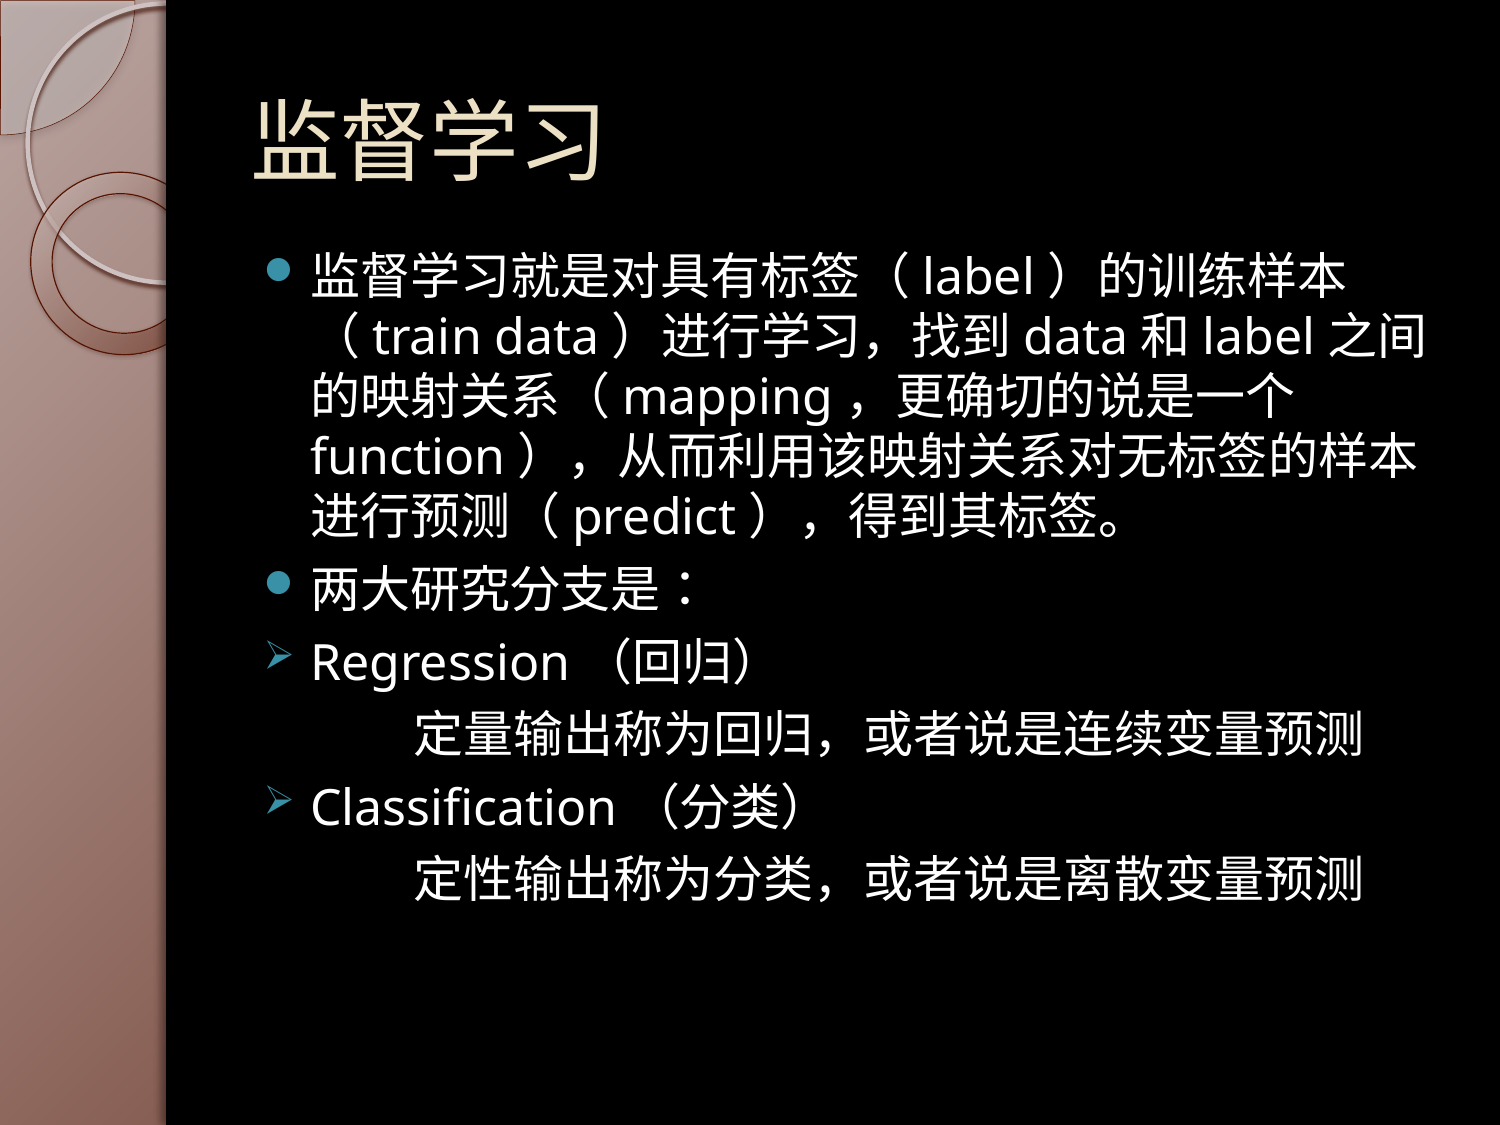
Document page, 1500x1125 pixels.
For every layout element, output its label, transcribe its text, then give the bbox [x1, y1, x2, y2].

title 监督学习 [235, 45, 1466, 233]
list 监督学习就是对具有标签（label）的训练样本（train data）进行学习，找到data和label之间的映射关系（mapping，更确切的说是一个function），从而利用该映射关系对无标签的样本进行预测（predict），得到其标签。 两大研究分支是： Regression（回归） 定量输出称为回归，或者说是连续变量预测 Classification（分类） 定性输出称为分类，或者说是离散变量预测 [235, 237, 1466, 1025]
